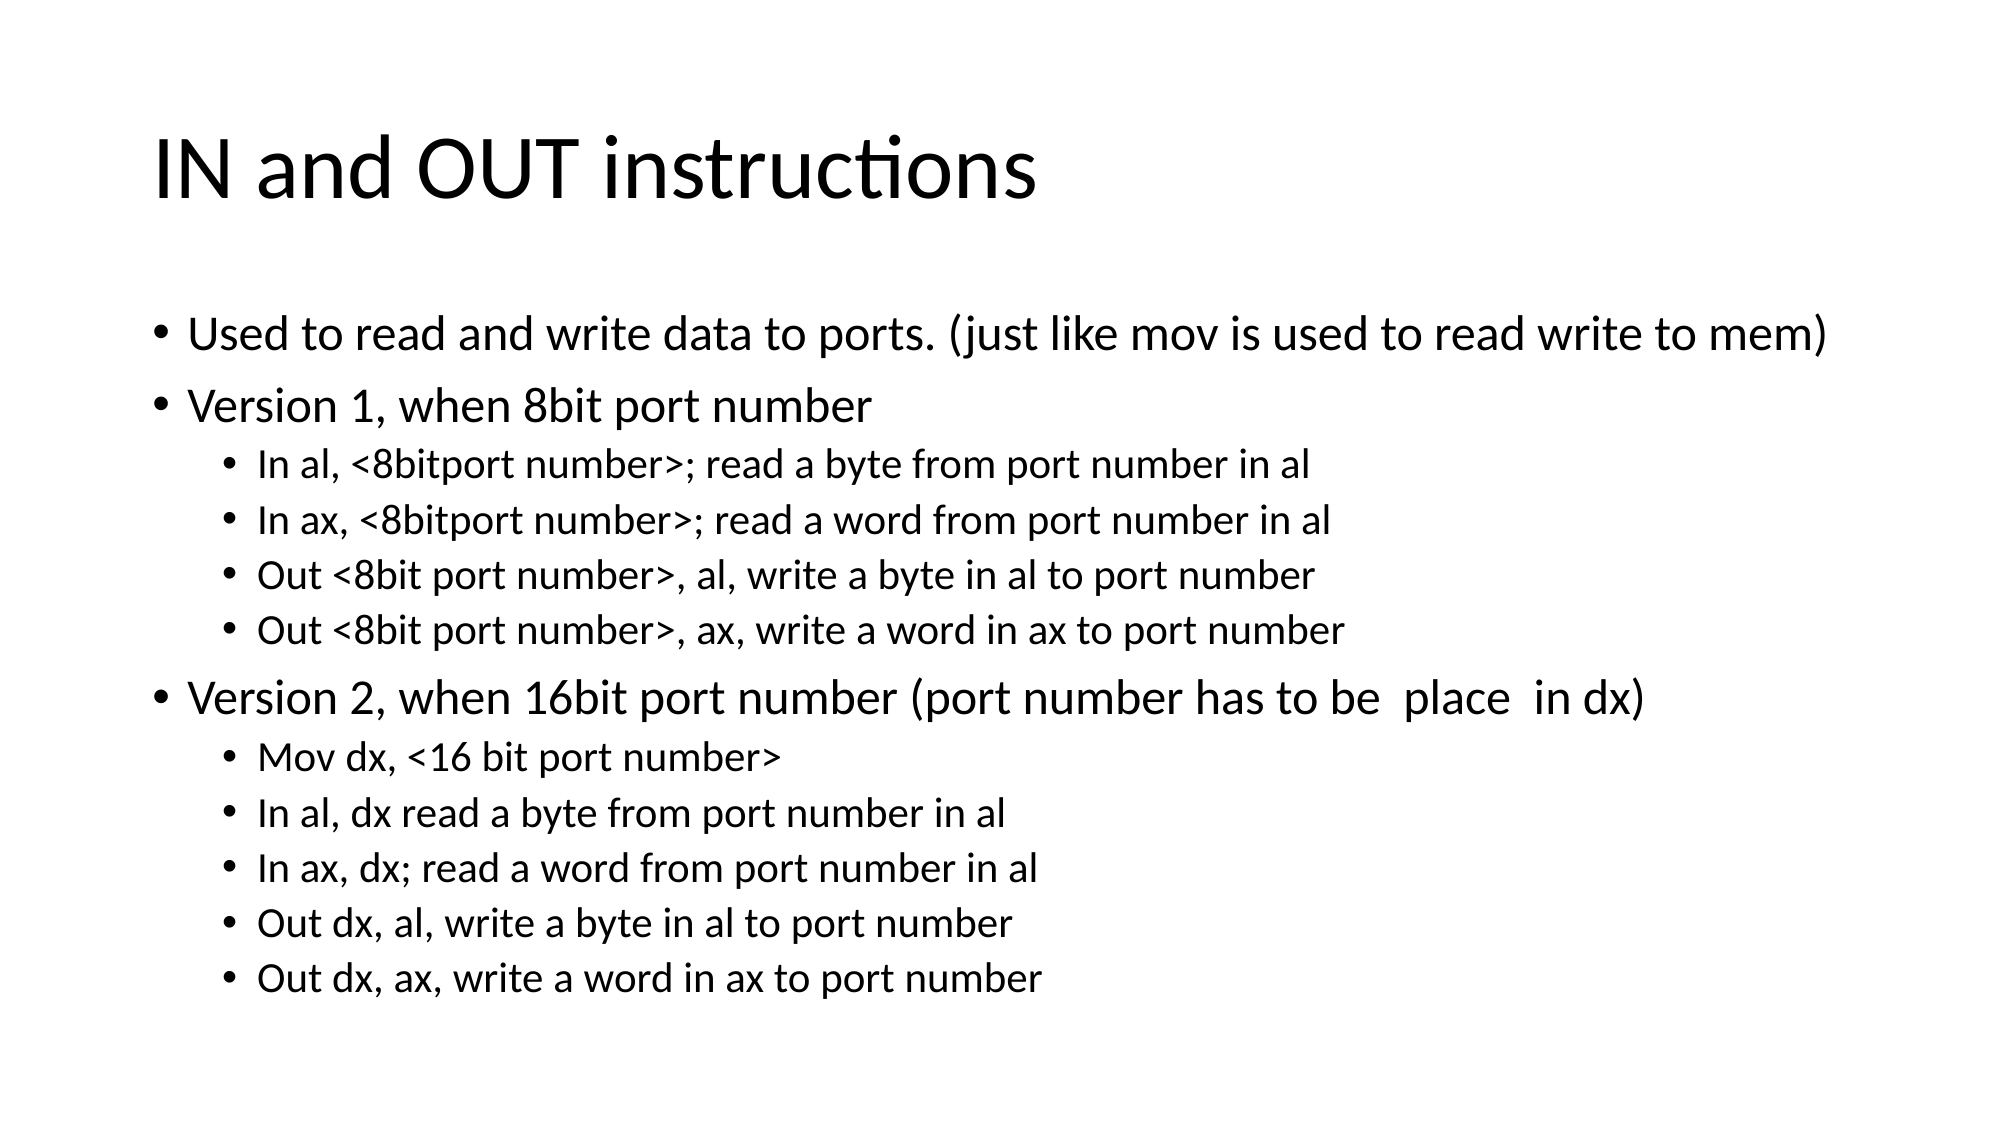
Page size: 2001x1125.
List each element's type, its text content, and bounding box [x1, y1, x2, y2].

title IN and OUT instructions [137, 59, 1863, 278]
list Used to read and write data to ports. (just like mov is used to read write to mem) Version 1, when 8bit port number In al, <8bitport number>; read a byte from port number in al In ax, <8bitport number>; read a word from port number in al Out <8bit port number>, al, write a byte in al to port number Out <8bit port number>, ax, write a word in ax to port number Version 2, when 16bit port number (port number has to be place in dx) Mov dx, <16 bit port number> In al, dx read a byte from port number in al In ax, dx; read a word from port number in al Out dx, al, write a byte in al to port number Out dx, ax, write a word in ax to port number [137, 299, 1863, 1014]
